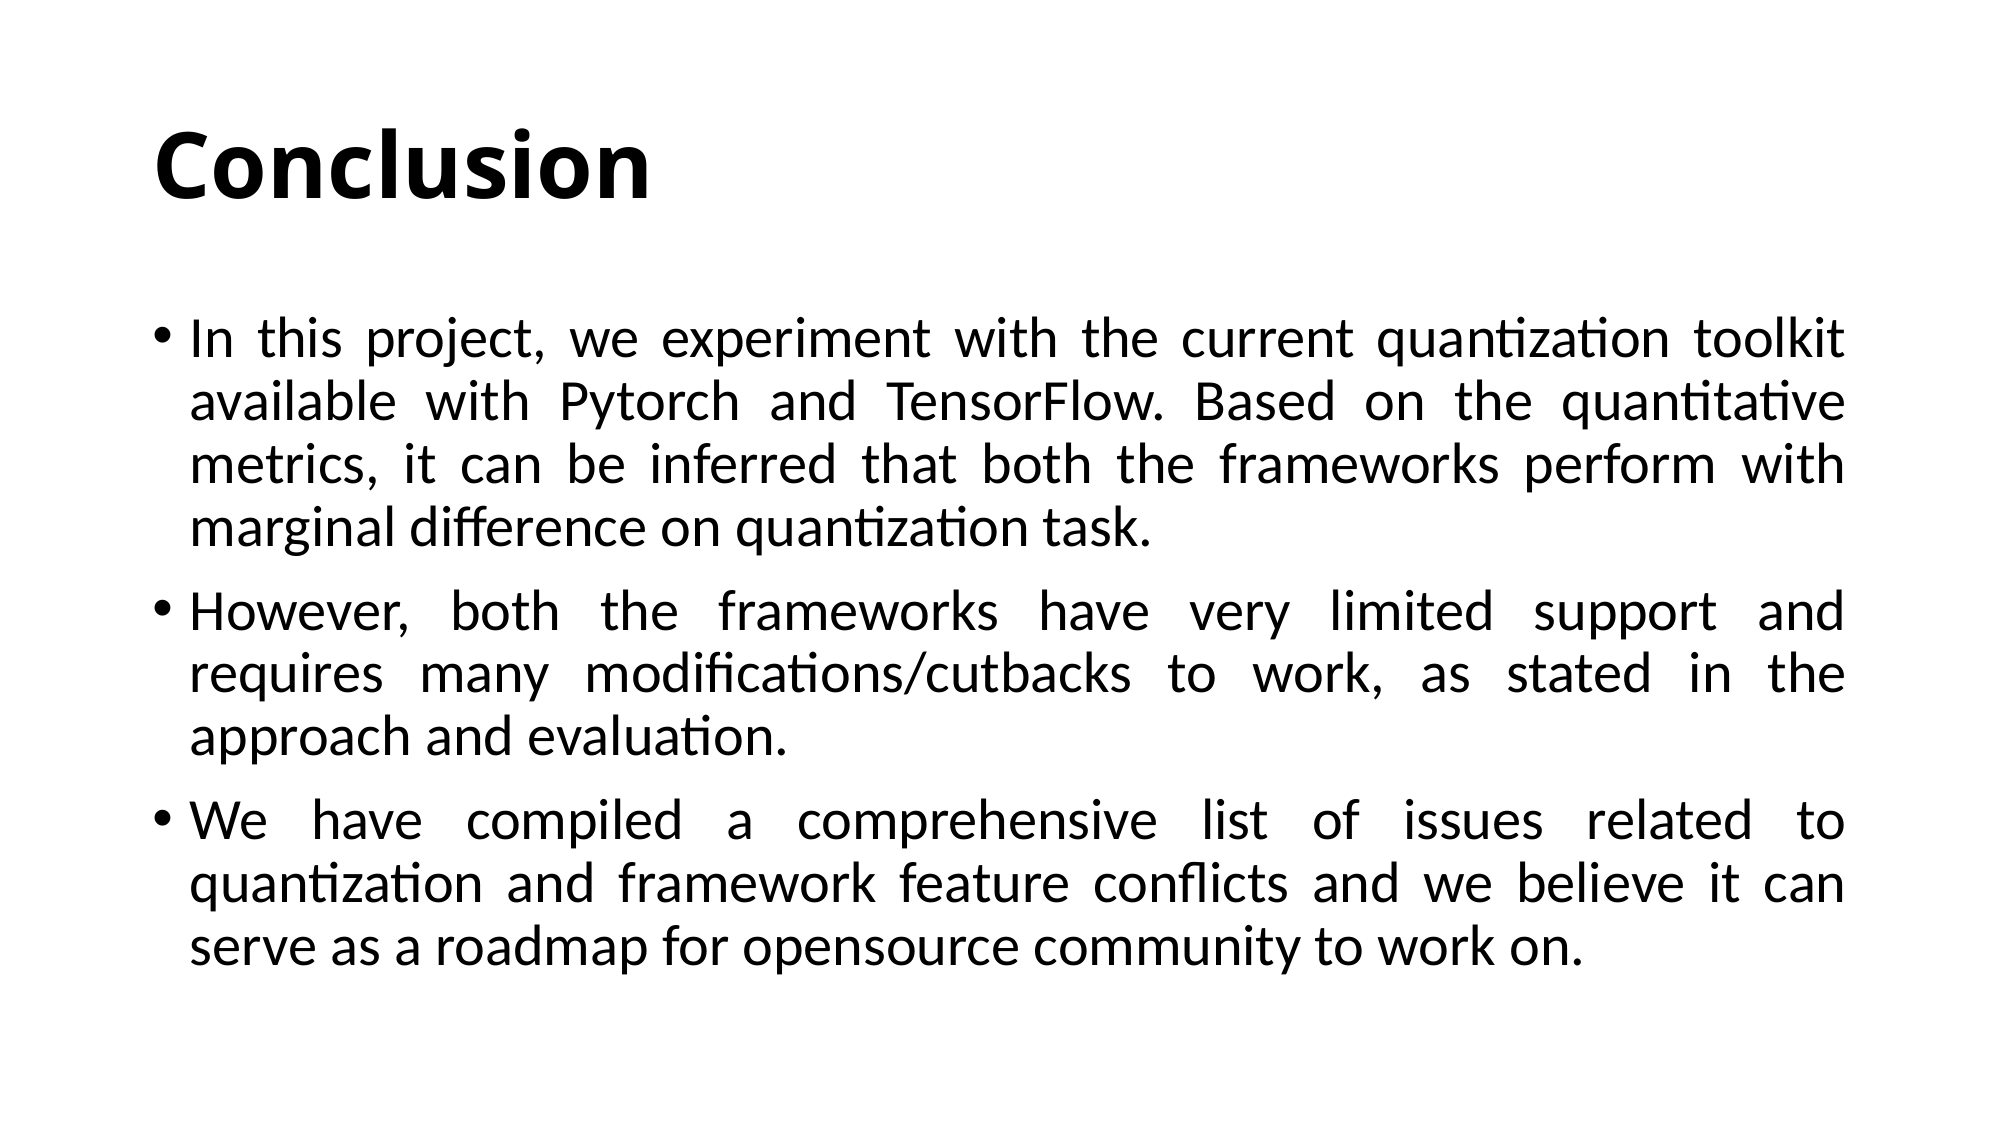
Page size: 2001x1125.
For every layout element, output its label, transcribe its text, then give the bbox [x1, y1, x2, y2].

title Conclusion [137, 59, 1863, 278]
list In this project, we experiment with the current quantization toolkit available with Pytorch and TensorFlow. Based on the quantitative metrics, it can be inferred that both the frameworks perform with marginal difference on quantization task. However, both the frameworks have very limited support and requires many modifications/cutbacks to work, as stated in the approach and evaluation. We have compiled a comprehensive list of issues related to quantization and framework feature conflicts and we believe it can serve as a roadmap for opensource community to work on. [137, 299, 1863, 1014]
